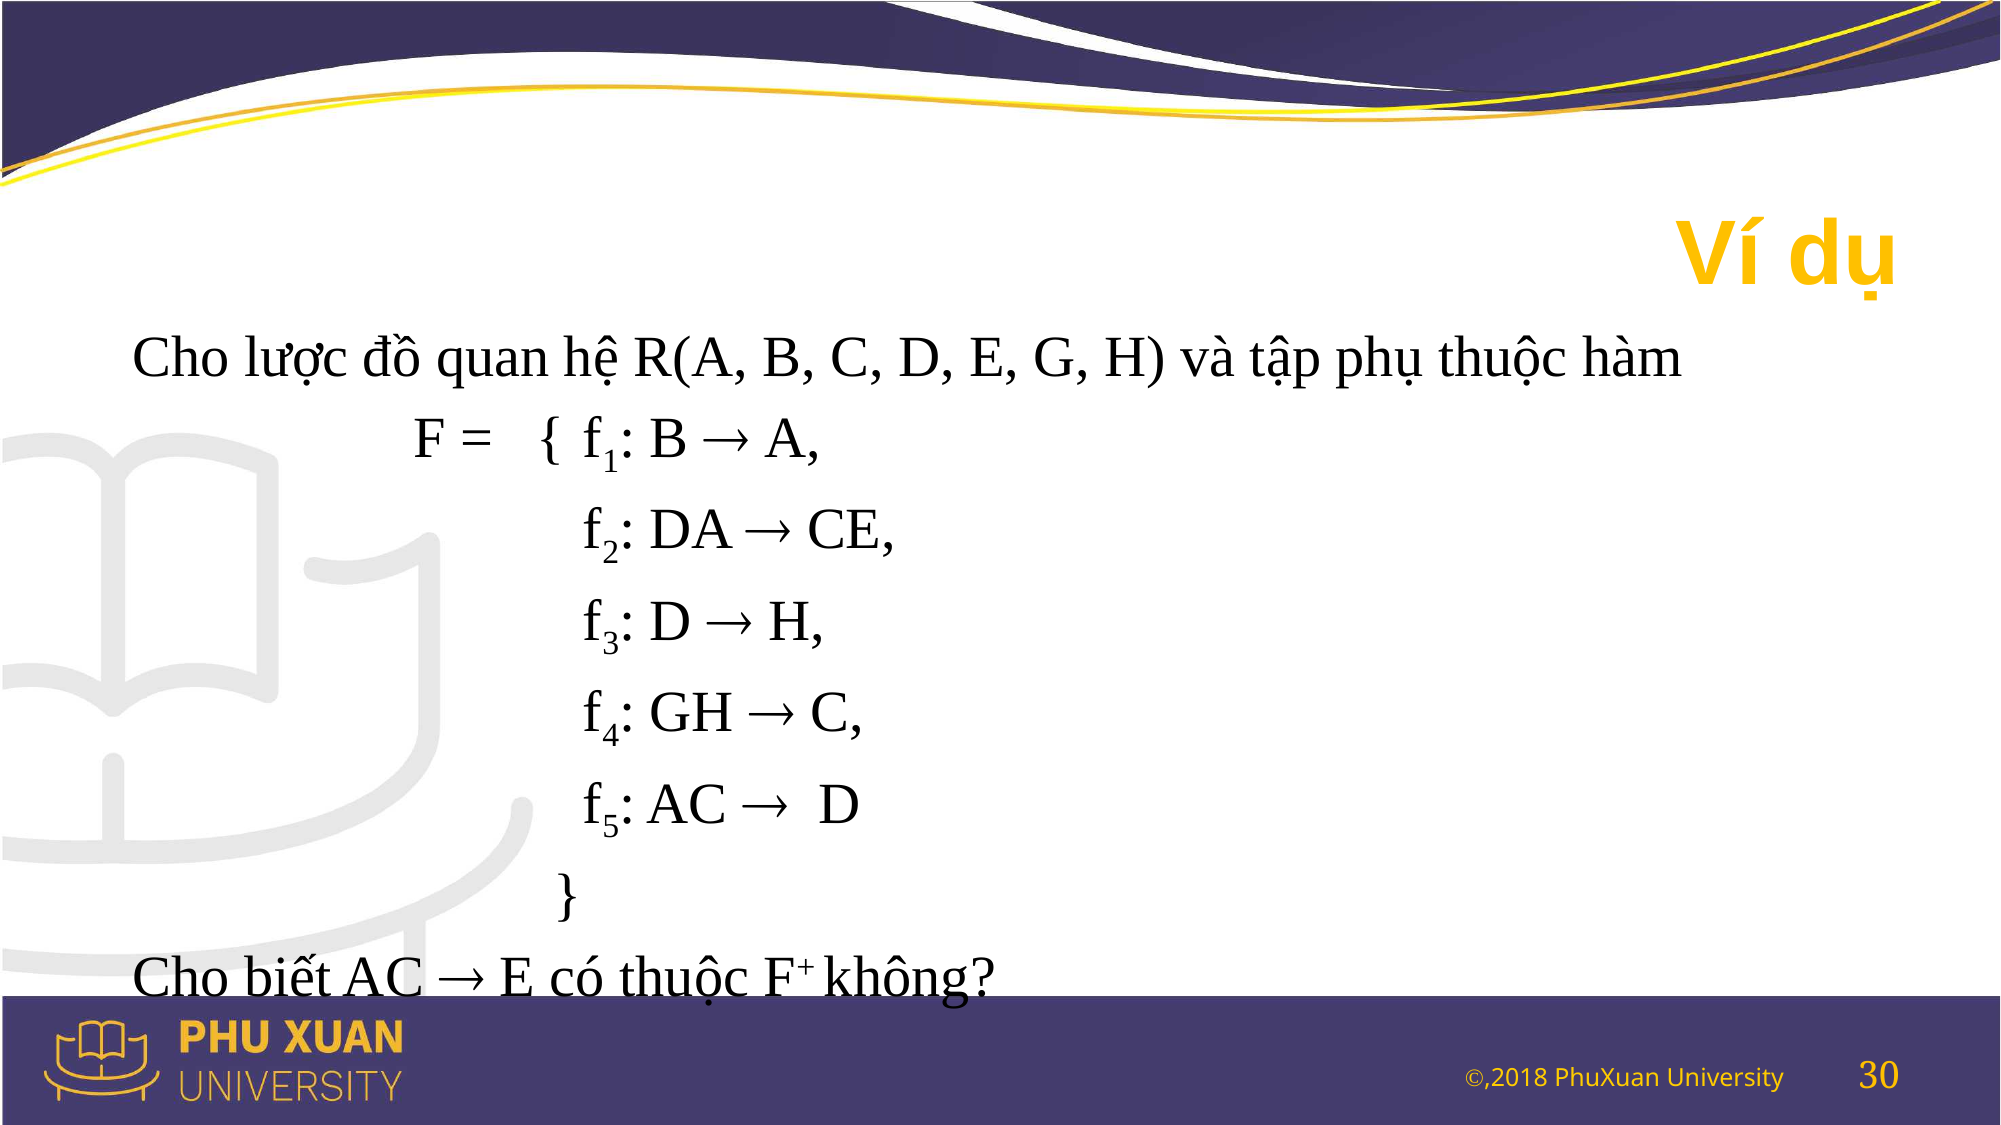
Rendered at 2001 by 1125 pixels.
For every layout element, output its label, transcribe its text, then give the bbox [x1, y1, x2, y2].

title Ví dụ [99, 115, 1900, 304]
slide_number 30 [1733, 1042, 1900, 1103]
picture [0, 0, 2001, 1125]
text_box Cho lược đồ quan hệ R(A, B, C, D, E, G, H) và tập phụ thuộc hàm F = { f1: B  A, f2: DA  CE, f3: D  H, f4: GH  C, f5: AC  D } Cho biết AC  E có thuộc F+ không? [117, 310, 1918, 1005]
